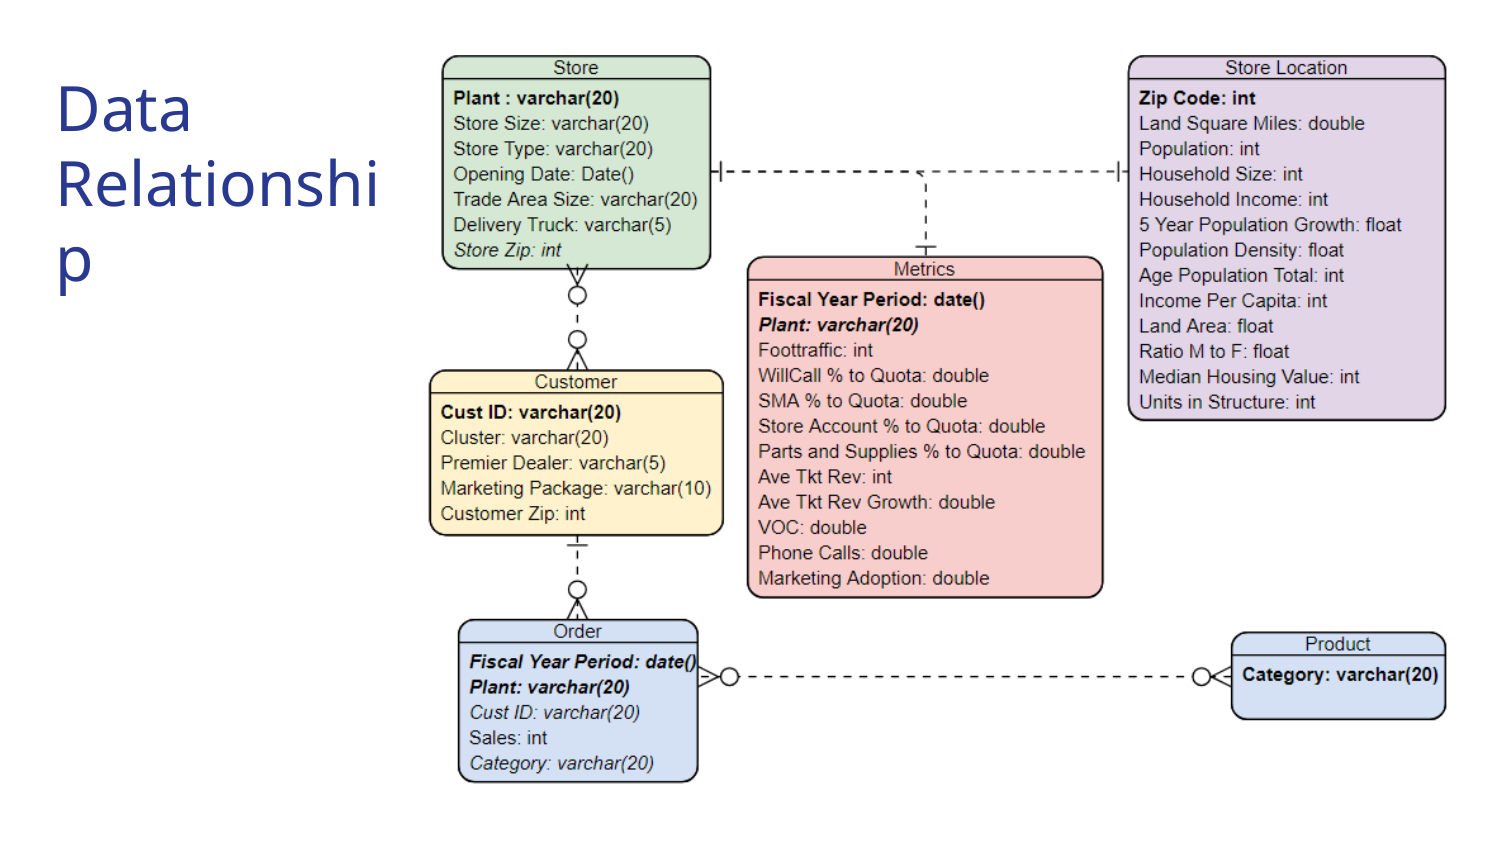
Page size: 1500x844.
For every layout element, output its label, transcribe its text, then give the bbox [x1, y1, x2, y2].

title Data Relationship [40, 53, 420, 318]
picture [425, 34, 1468, 809]
